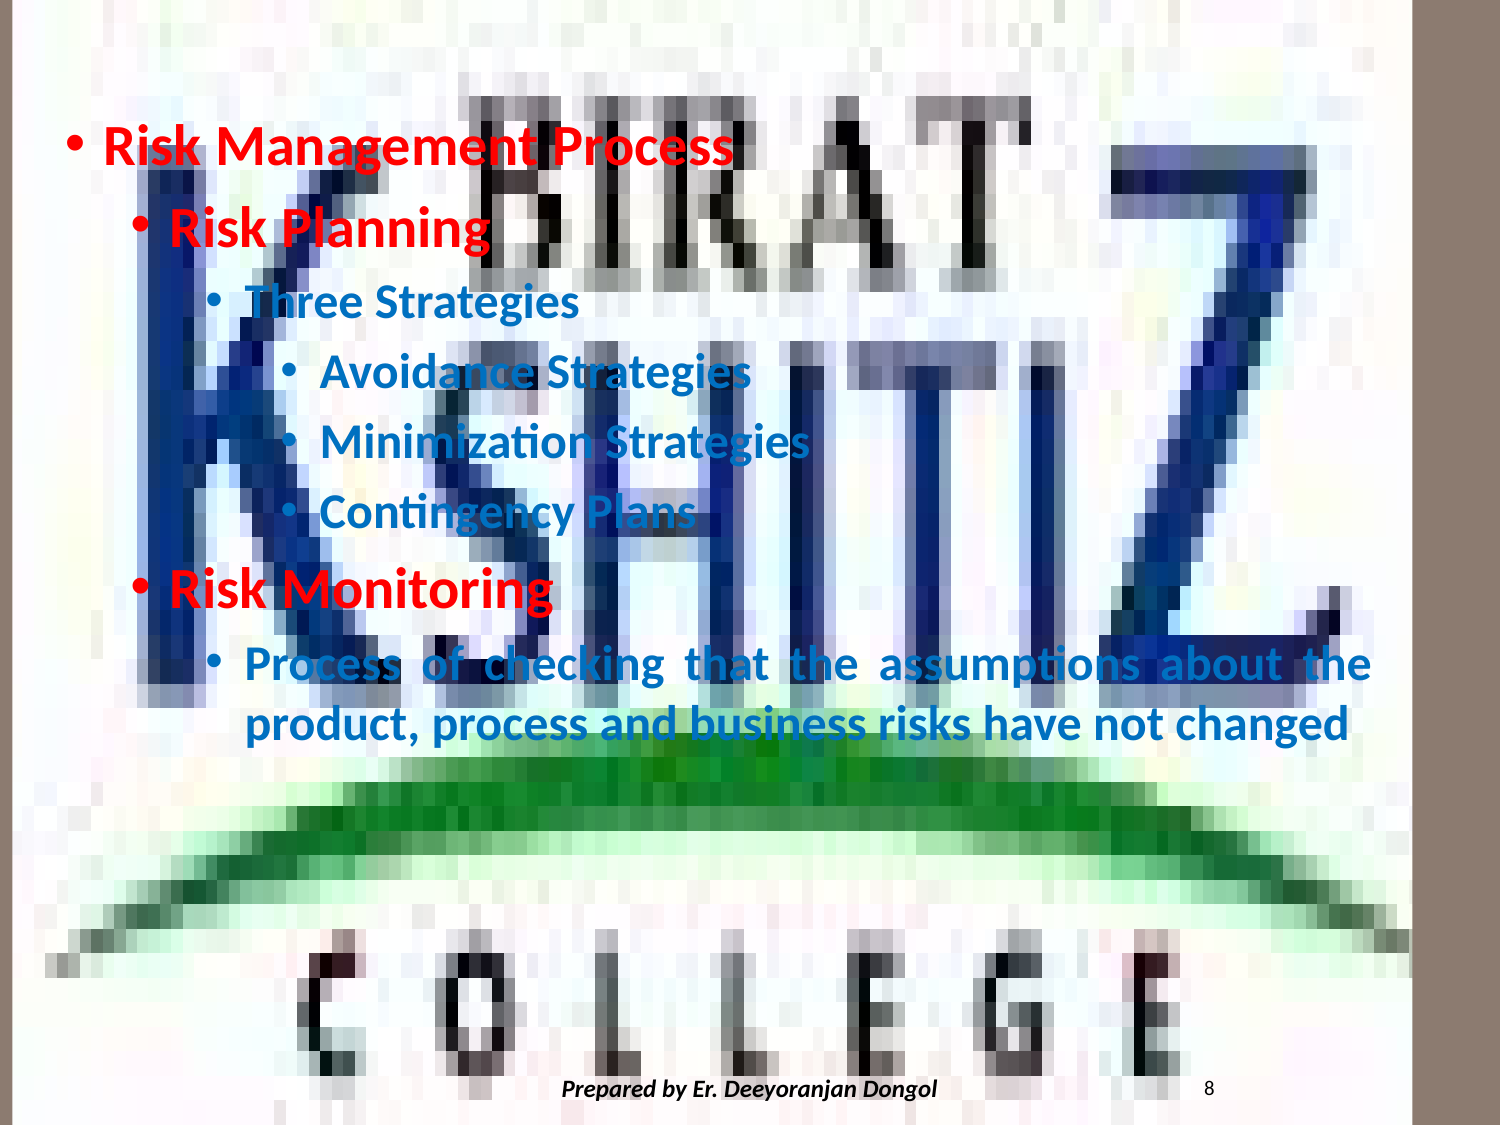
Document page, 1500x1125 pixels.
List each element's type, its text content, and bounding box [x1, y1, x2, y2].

list Risk Management Process Risk Planning Three Strategies Avoidance Strategies Minimization Strategies Contingency Plans Risk Monitoring Process of checking that the assumptions about the product, process and business risks have not changed [50, 99, 1388, 1063]
slide_number 8 [1067, 1061, 1230, 1112]
footer Prepared by Er. Deeyoranjan Dongol [443, 1062, 1057, 1113]
picture [13, 0, 1412, 1125]
